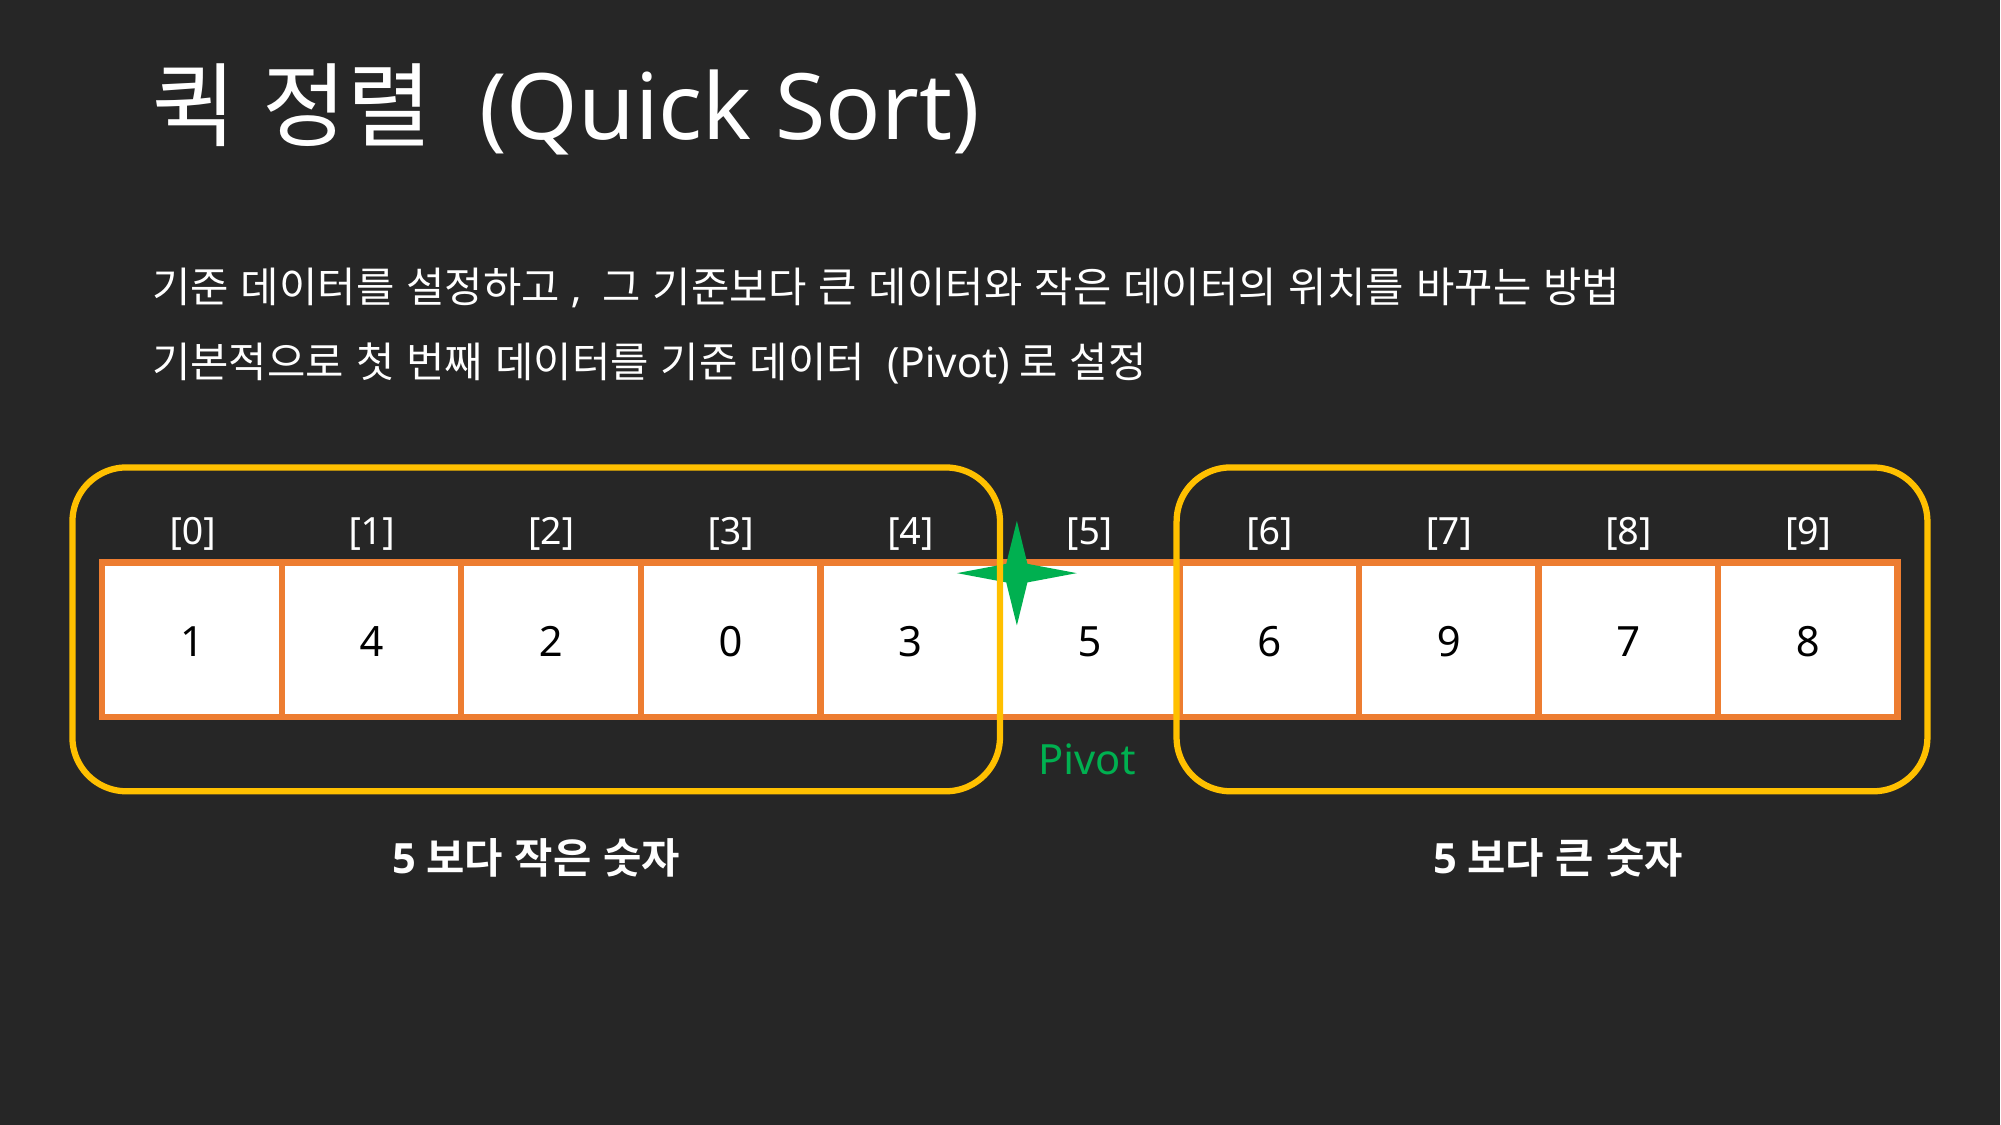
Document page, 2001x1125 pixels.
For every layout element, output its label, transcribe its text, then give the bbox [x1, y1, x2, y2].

text_box [1176, 467, 1928, 792]
text_box 퀵 정렬 (Quick Sort) [137, 27, 1863, 192]
text_box [1000, 520, 1077, 626]
text_box Pivot [997, 725, 1177, 791]
text_box [5] [1018, 499, 1160, 560]
text_box 기준 데이터를 설정하고, 그 기준보다 큰 데이터와 작은 데이터의 위치를 바꾸는 방법 기본적으로 첫 번째 데이터를 기준 데이터 (Pivot)로 설정 [137, 228, 1863, 394]
text_box 5보다 큰 숫자 [1408, 824, 1708, 890]
text_box [72, 467, 1000, 792]
text_box 5 [1000, 561, 1176, 718]
text_box 5보다 작은 숫자 [358, 824, 715, 890]
